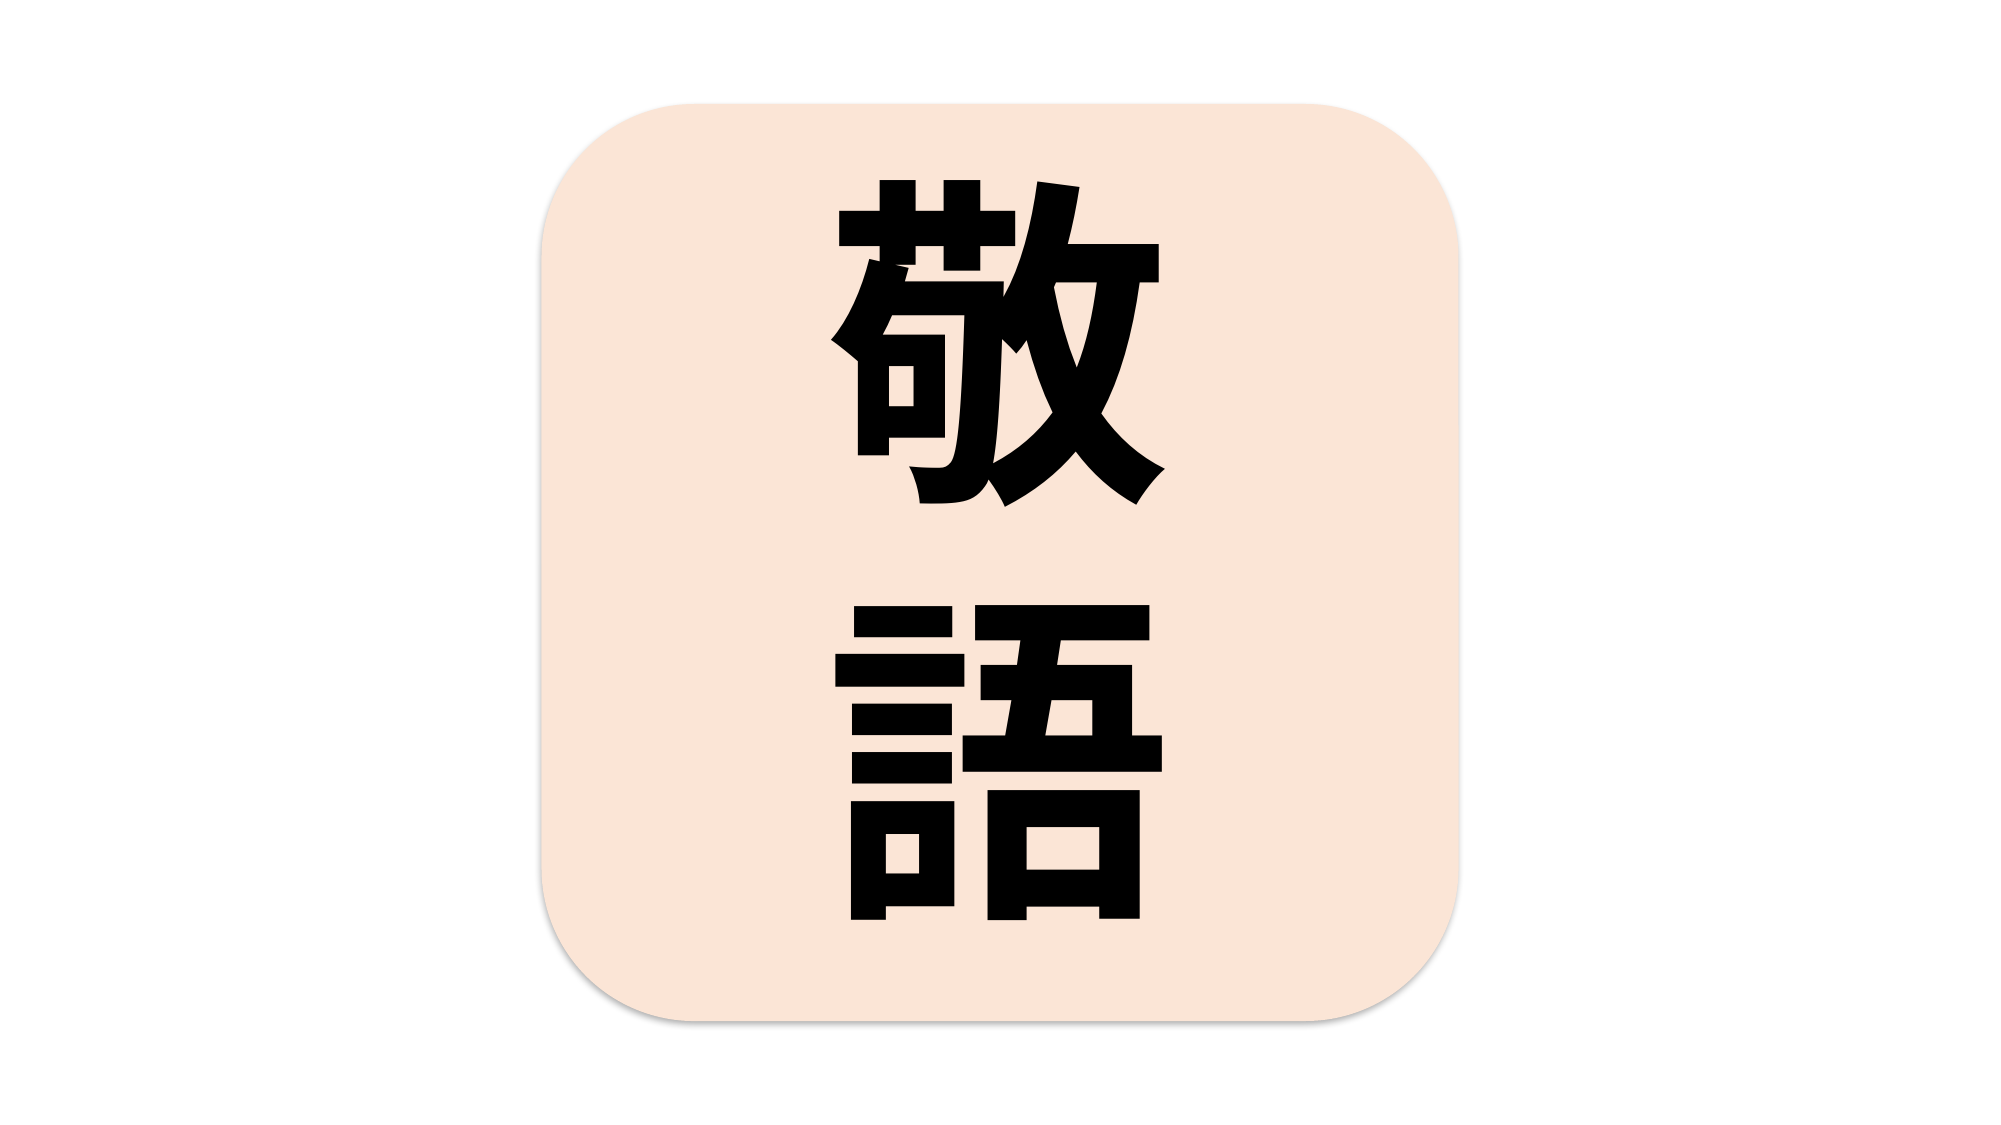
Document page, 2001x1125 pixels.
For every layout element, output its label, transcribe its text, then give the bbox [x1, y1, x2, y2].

text_box [540, 102, 1460, 1023]
text_box 敬 語 [811, 120, 1189, 966]
